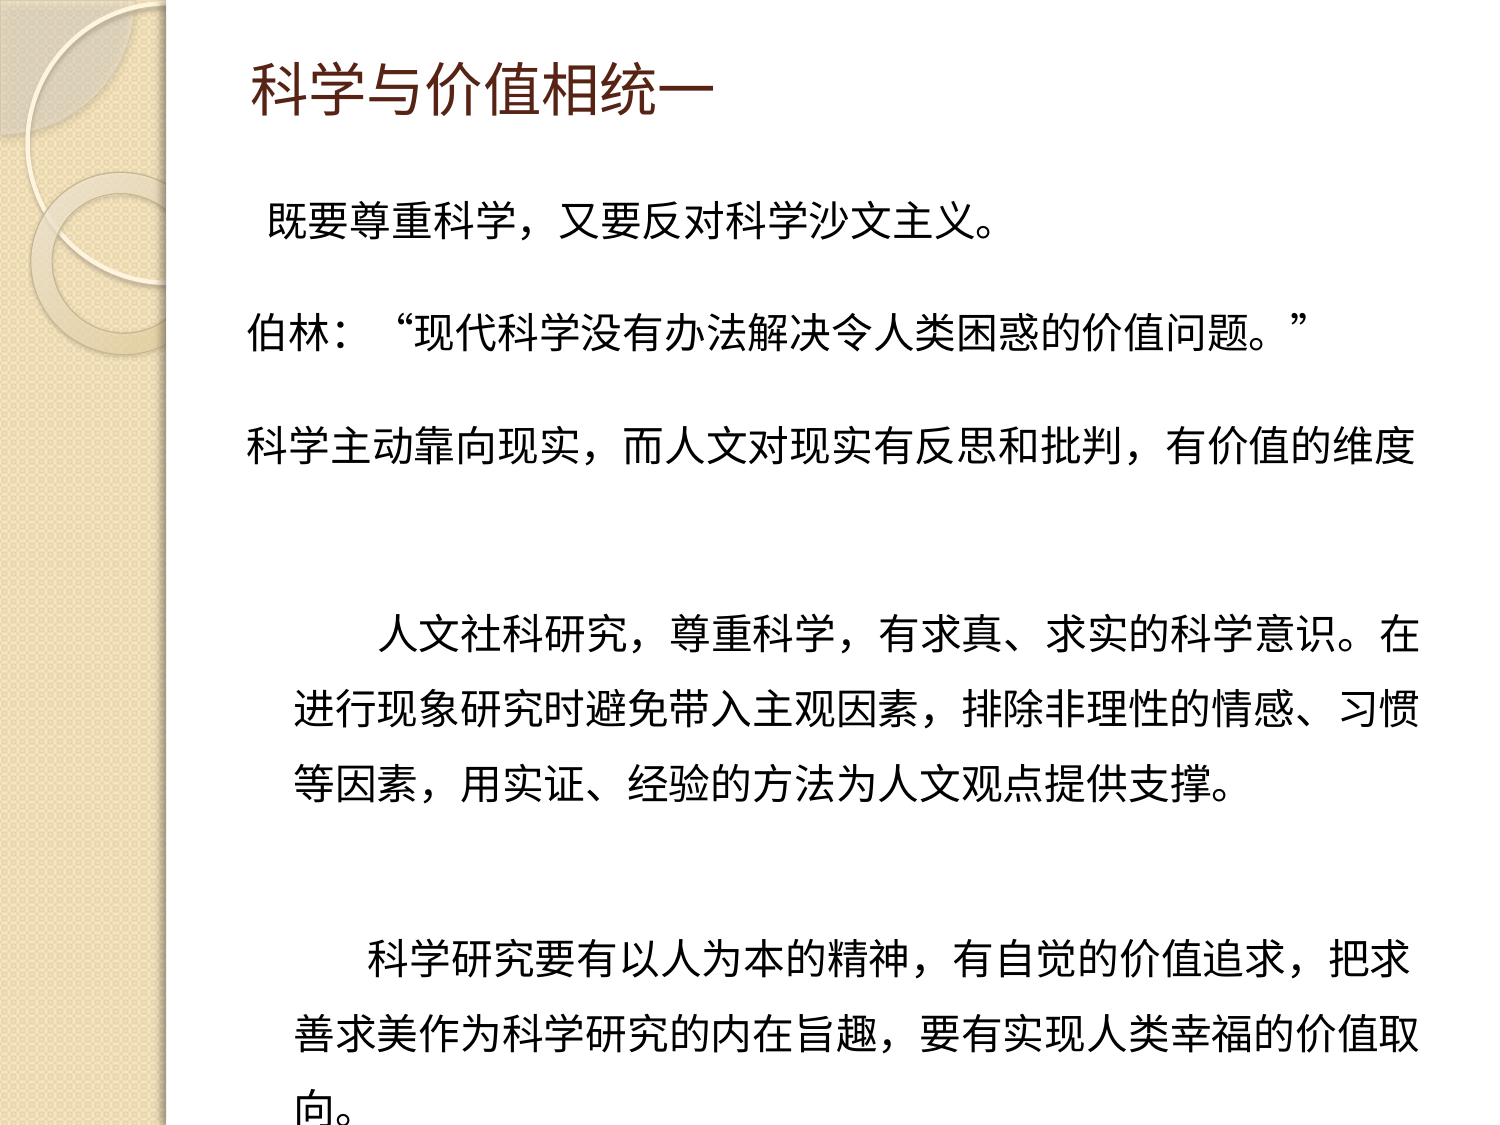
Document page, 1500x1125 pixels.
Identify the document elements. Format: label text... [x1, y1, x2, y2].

title 科学与价值相统一 [235, 0, 1466, 182]
list 既要尊重科学，又要反对科学沙文主义。 伯林：“现代科学没有办法解决令人类困惑的价值问题。” 科学主动靠向现实，而人文对现实有反思和批判，有价值的维度 人文社科研究，尊重科学，有求真、求实的科学意识。在进行现象研究时避免带入主观因素，排除非理性的情感、习惯等因素，用实证、经验的方法为人文观点提供支撑。 科学研究要有以人为本的精神，有自觉的价值追求，把求善求美作为科学研究的内在旨趣，要有实现人类幸福的价值取向。 [218, 136, 1449, 978]
